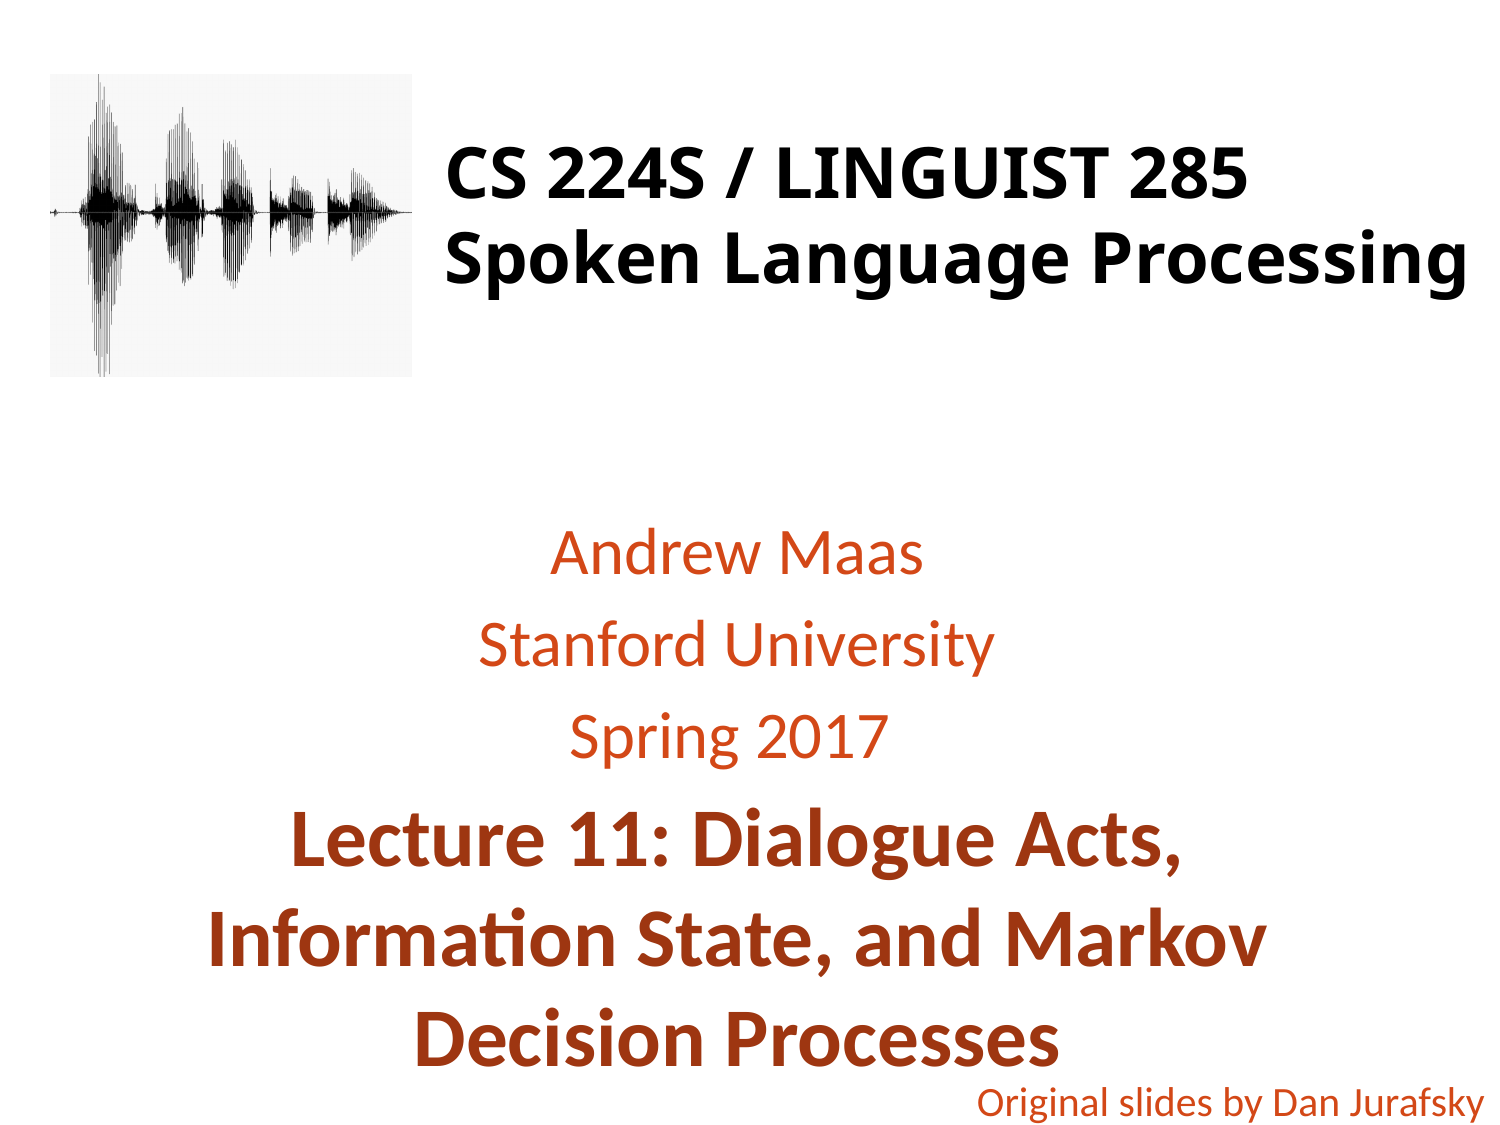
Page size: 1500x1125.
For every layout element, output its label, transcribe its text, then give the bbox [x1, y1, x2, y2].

picture [49, 74, 413, 377]
subtitle Andrew Maas Stanford University Spring 2017 Lecture 11: Dialogue Acts, Information State, and Markov Decision Processes [62, 499, 1413, 788]
text_box Original slides by Dan Jurafsky [862, 1067, 1500, 1125]
title CS 224S / LINGUIST 285 Spoken Language Processing [428, 124, 1500, 313]
